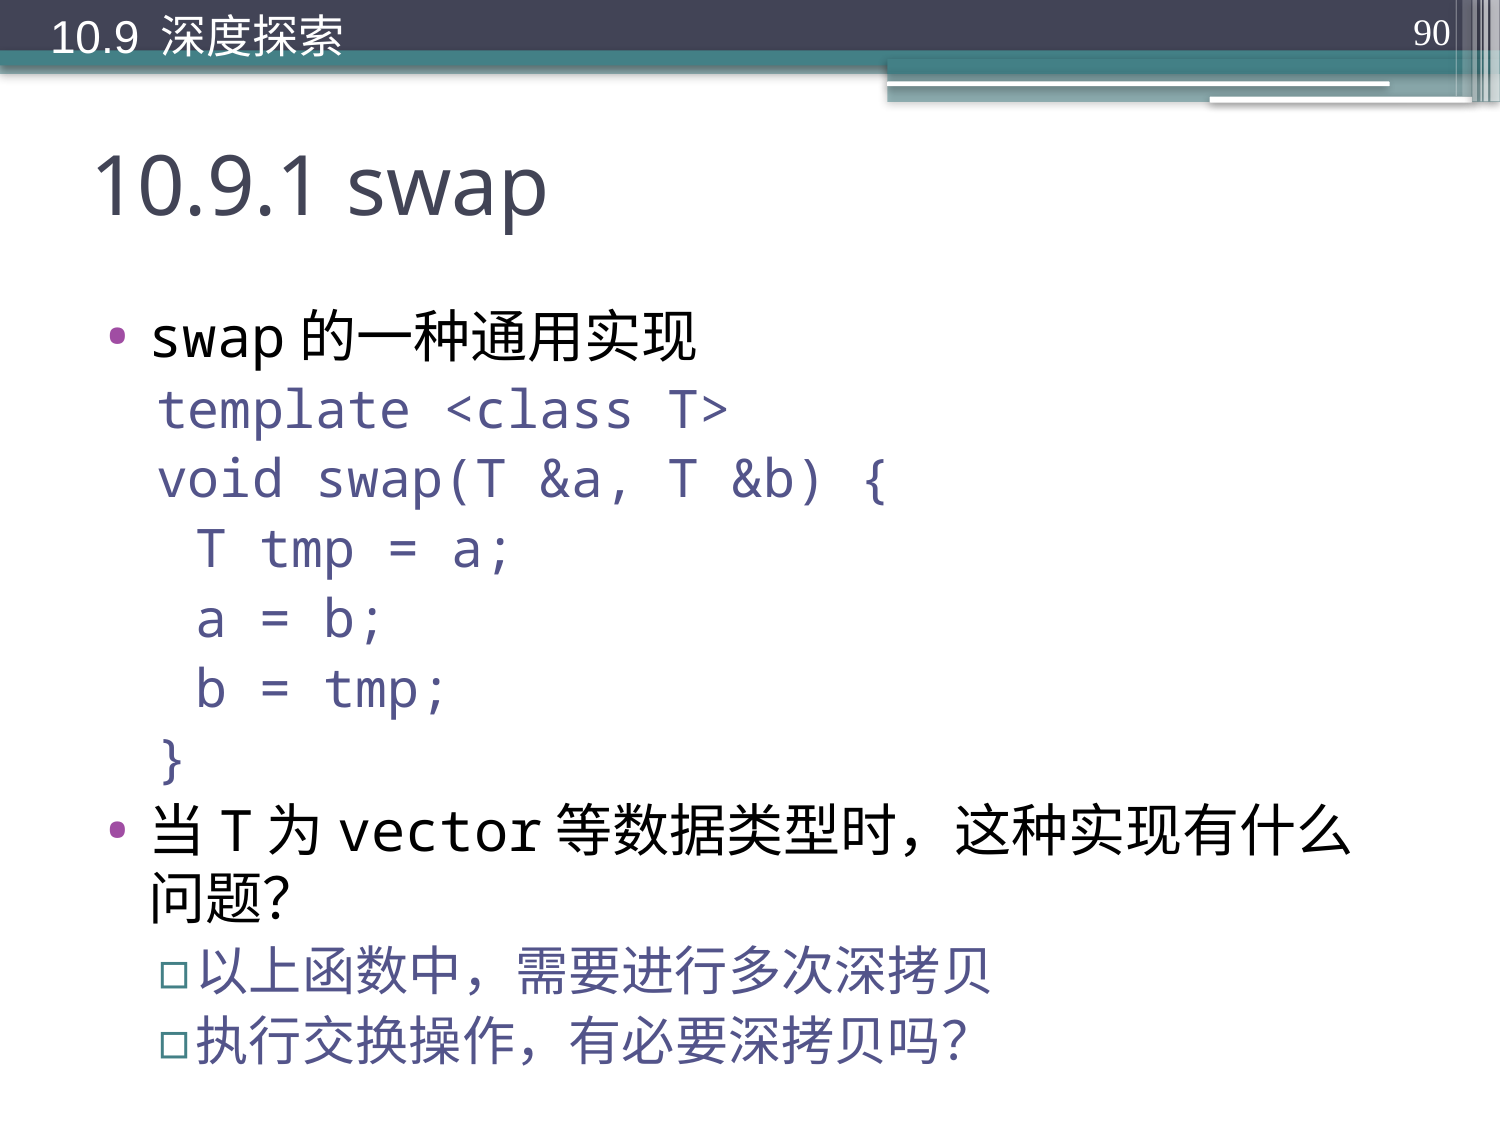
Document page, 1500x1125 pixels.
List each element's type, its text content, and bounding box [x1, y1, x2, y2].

title 10.9.1 swap [75, 94, 1425, 270]
list swap的一种通用实现 template <class T> void swap(T &a, T &b) { T tmp = a; a = b; b = tmp; } 当T为vector等数据类型时，这种实现有什么问题？ 以上函数中，需要进行多次深拷贝 执行交换操作，有必要深拷贝吗？ [75, 292, 1425, 1079]
slide_number 90 [1340, 0, 1466, 61]
text_box 10.9 深度探索 [35, 0, 1301, 71]
